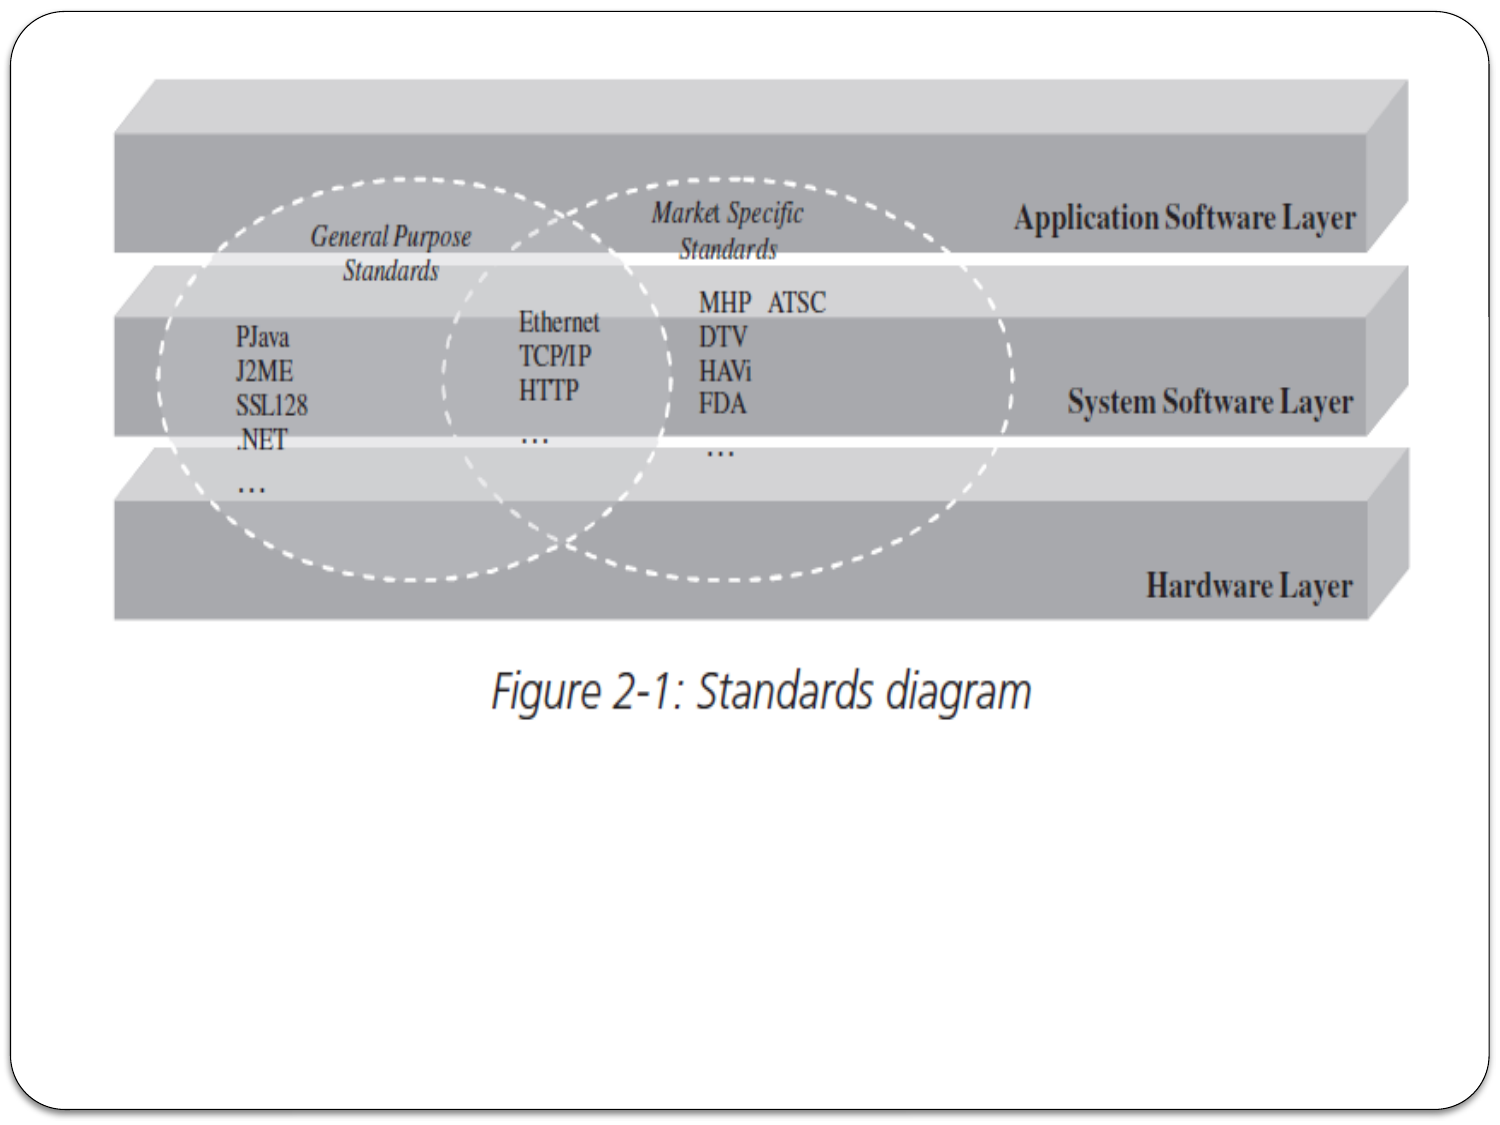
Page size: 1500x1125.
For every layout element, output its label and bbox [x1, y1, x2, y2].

picture [62, 37, 1438, 751]
